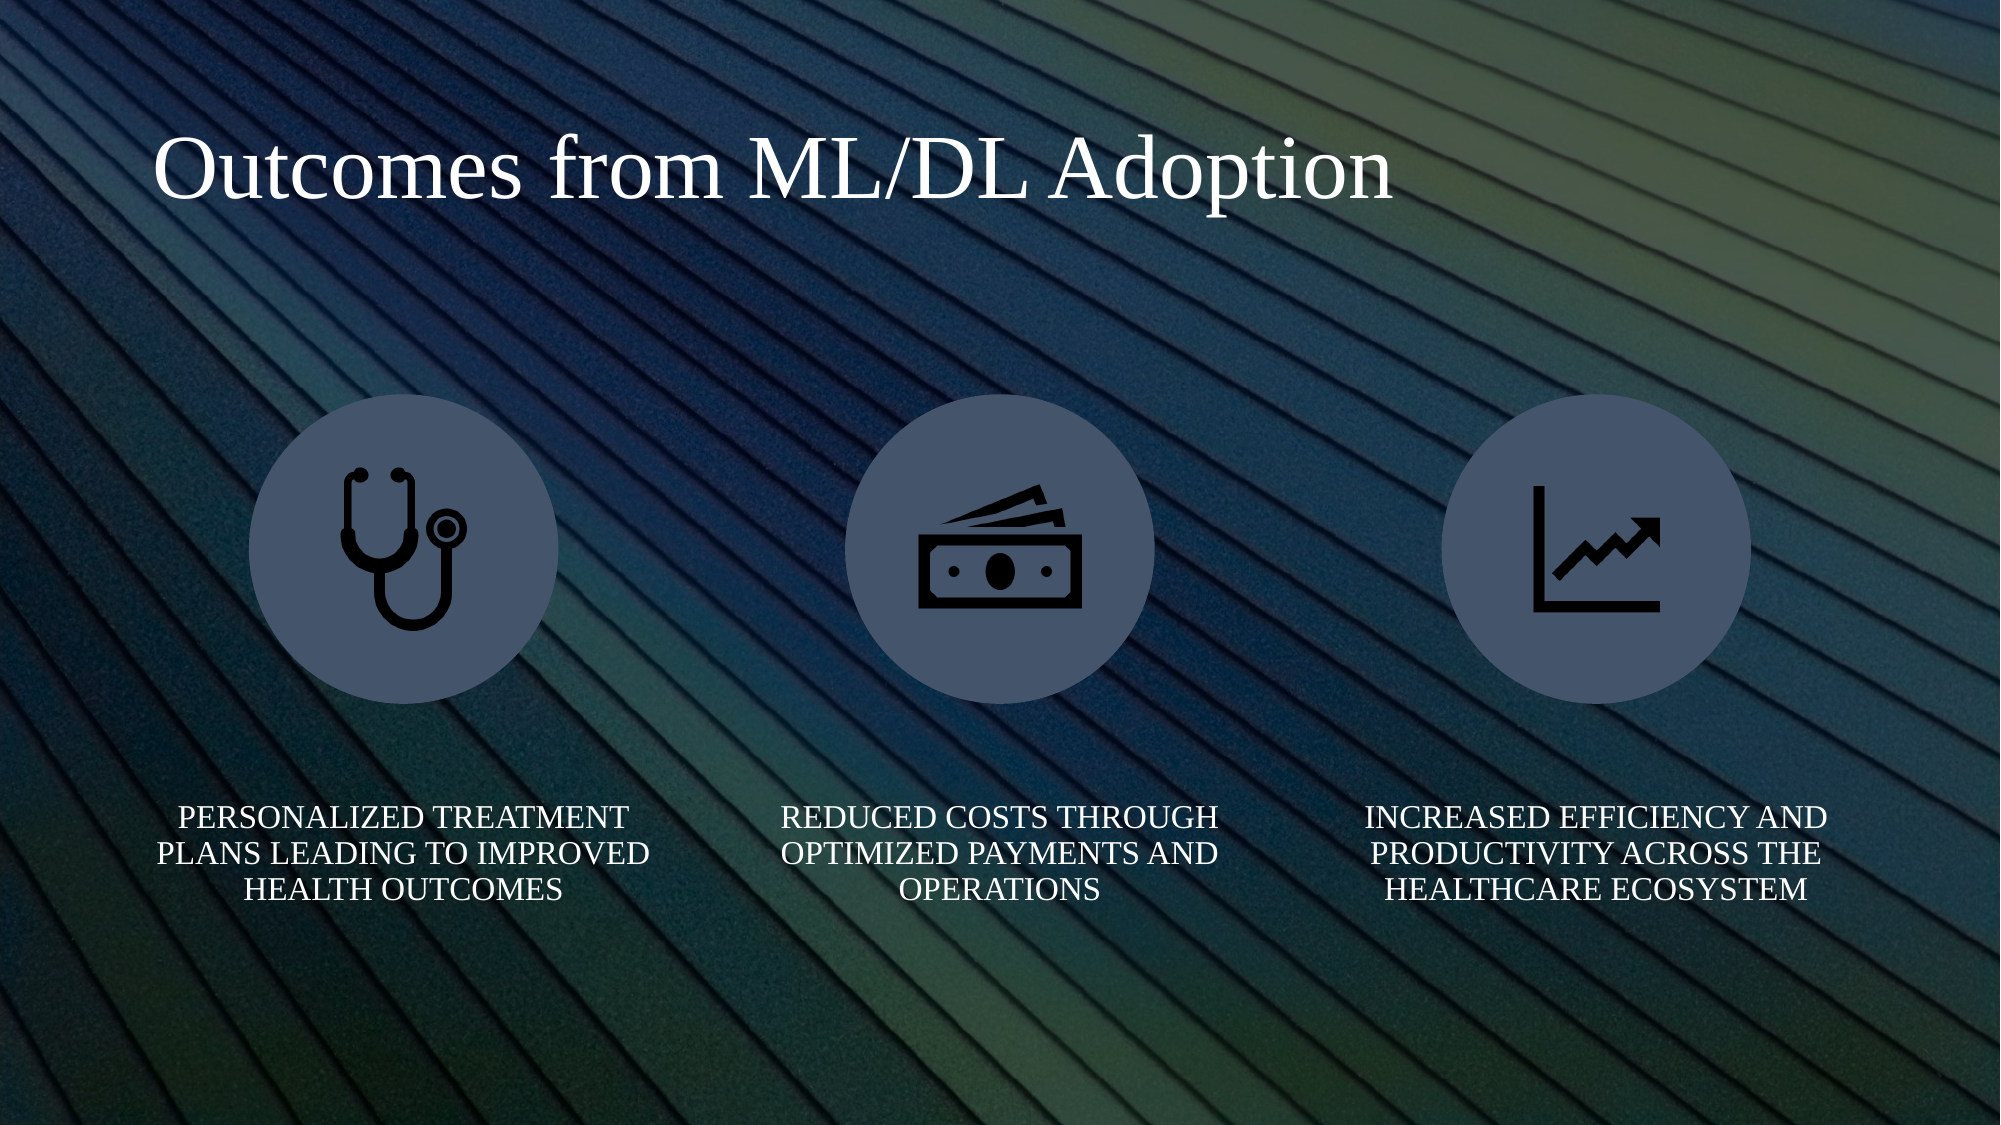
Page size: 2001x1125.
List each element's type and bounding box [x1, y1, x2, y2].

list [137, 299, 1863, 1014]
picture [0, 0, 2000, 1125]
